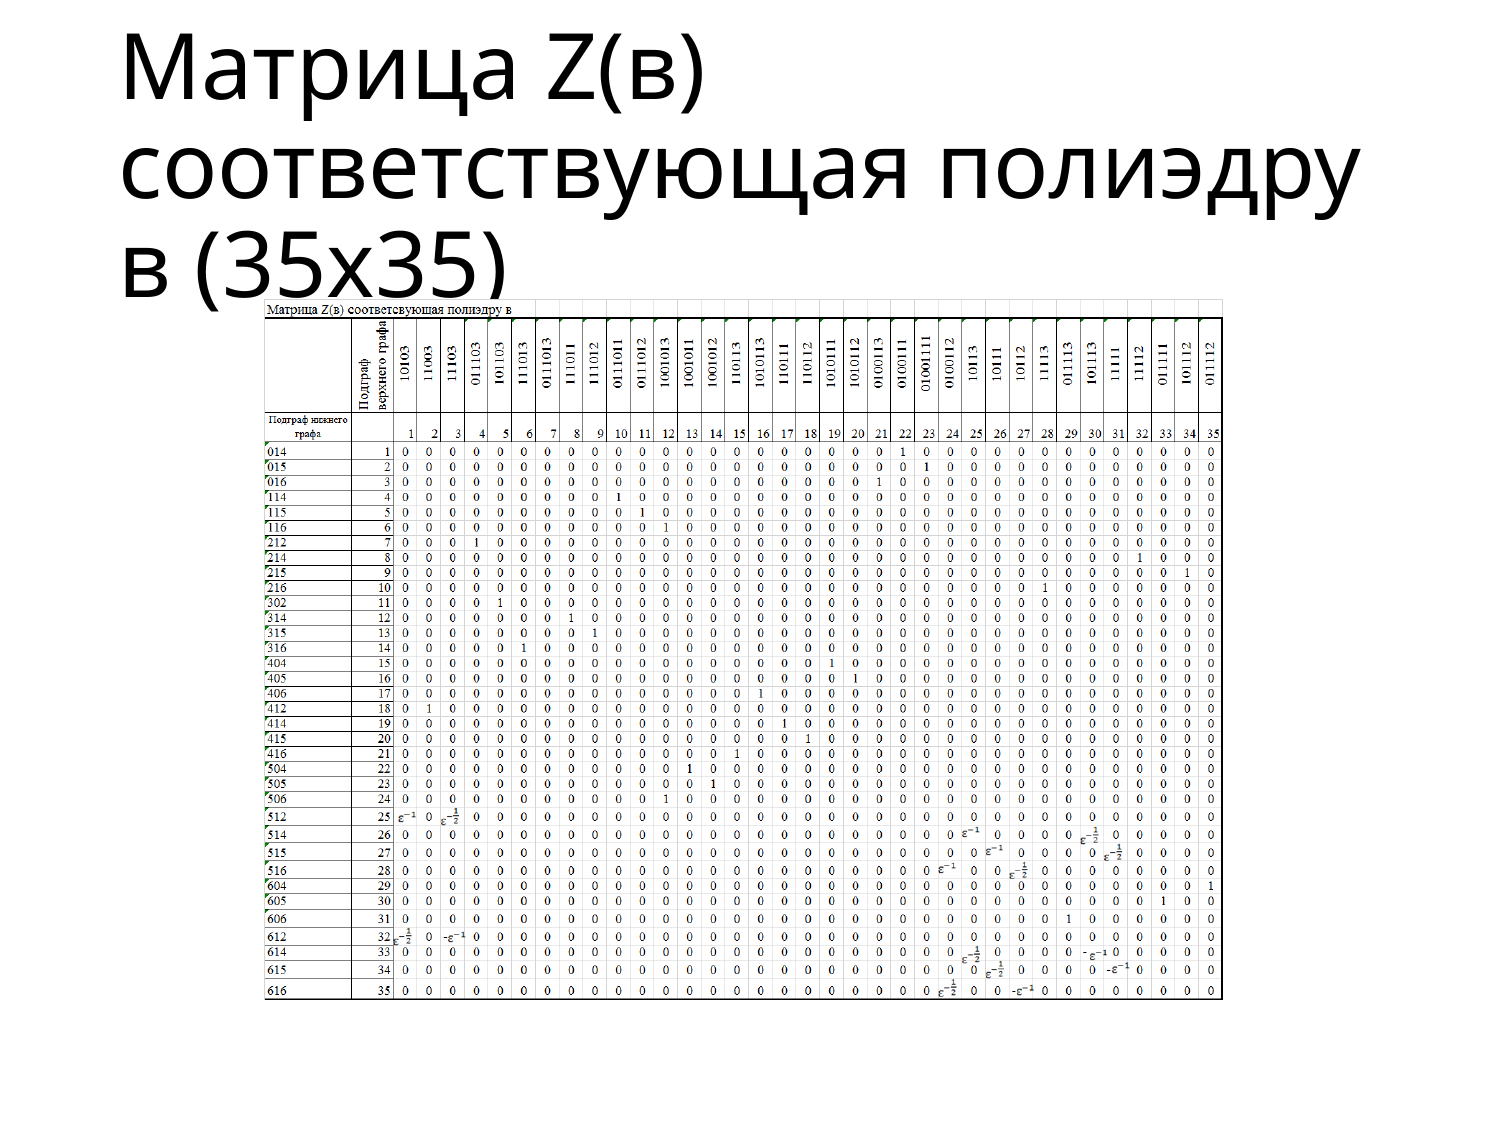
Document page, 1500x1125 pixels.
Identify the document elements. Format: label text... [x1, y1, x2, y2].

title Матрица Z(в) соответствующая полиэдру в (35х35) [103, 59, 1397, 278]
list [264, 299, 1236, 1014]
